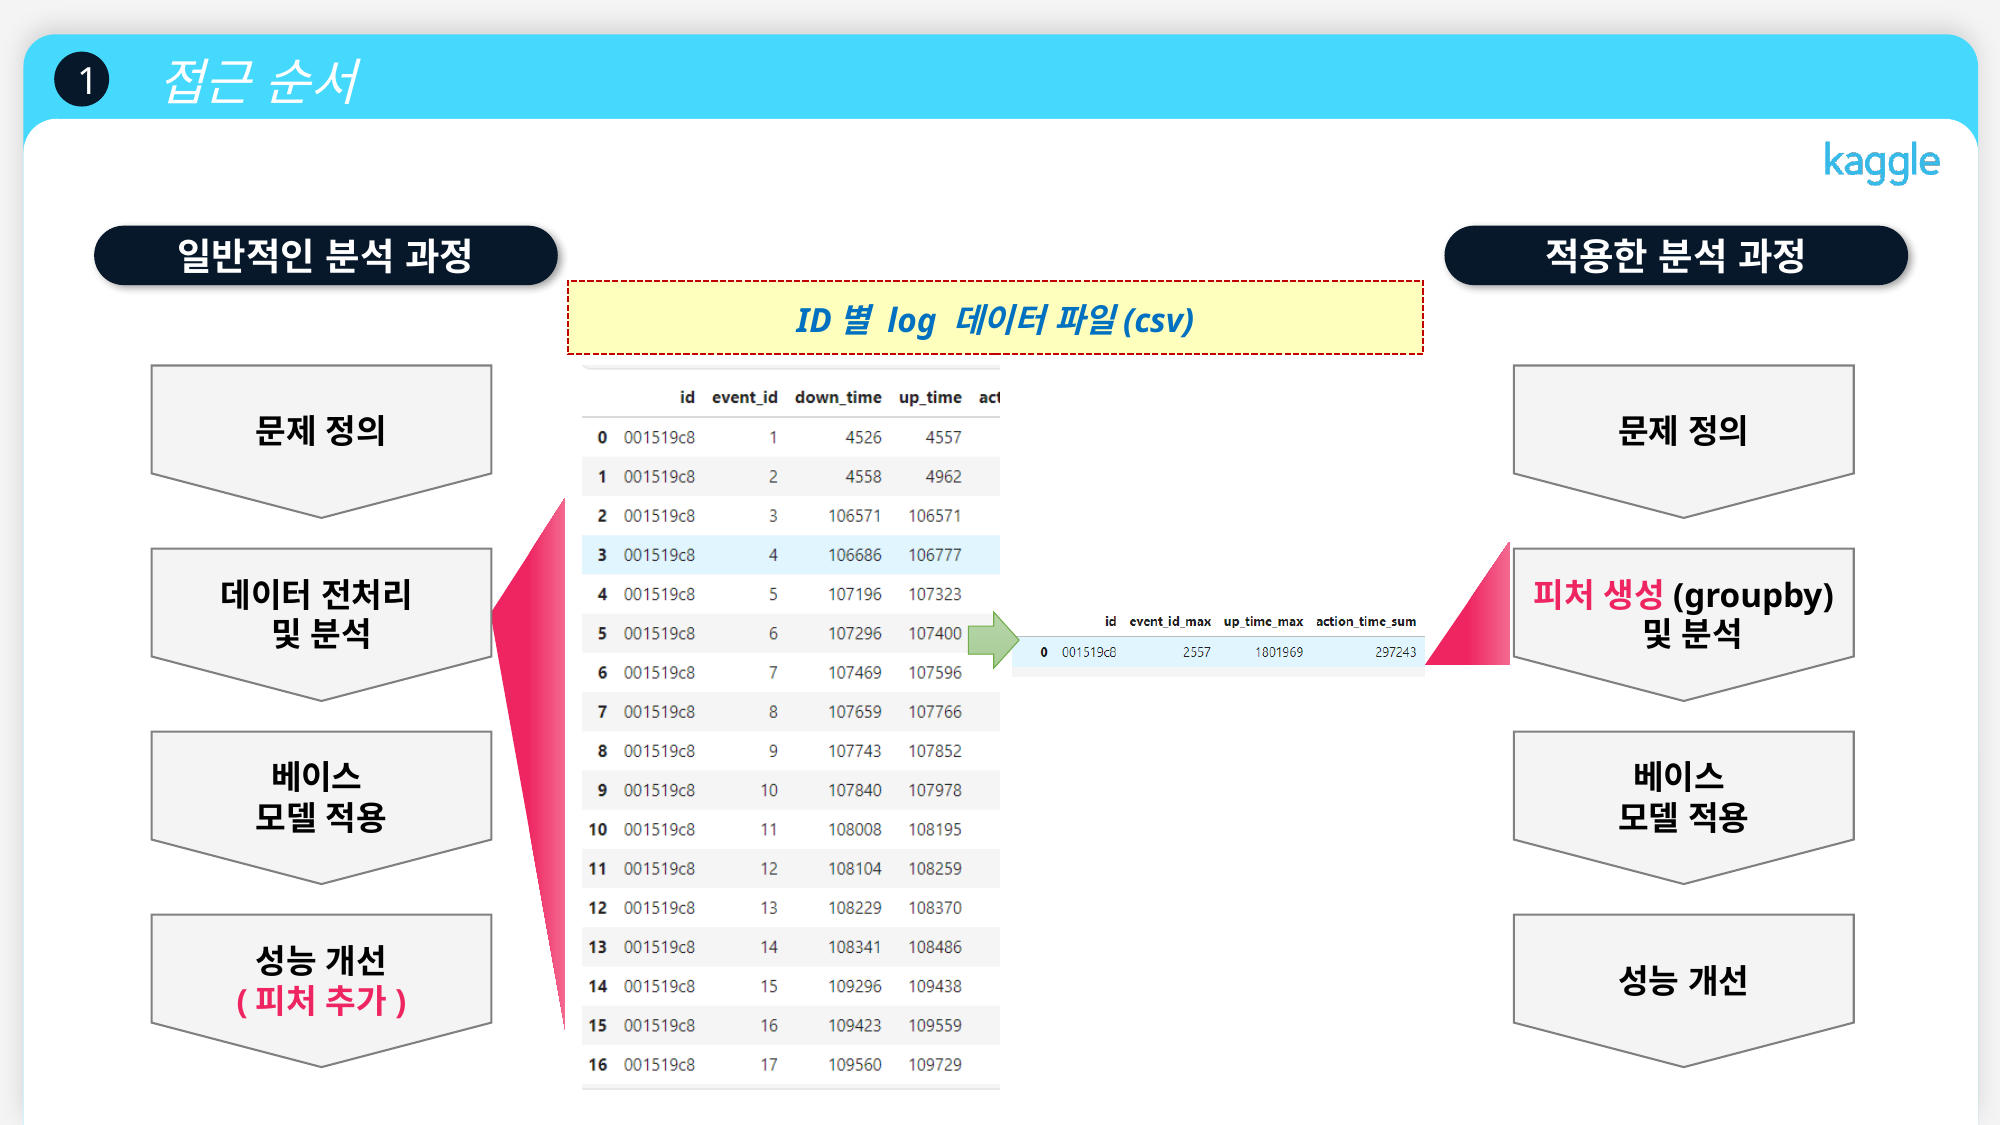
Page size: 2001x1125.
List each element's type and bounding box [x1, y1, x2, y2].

picture [1825, 140, 1940, 186]
text_box [23, 34, 1979, 1125]
picture [1008, 603, 1425, 677]
text_box [94, 225, 558, 1068]
picture [582, 365, 1000, 1092]
text_box [1444, 225, 1909, 1068]
